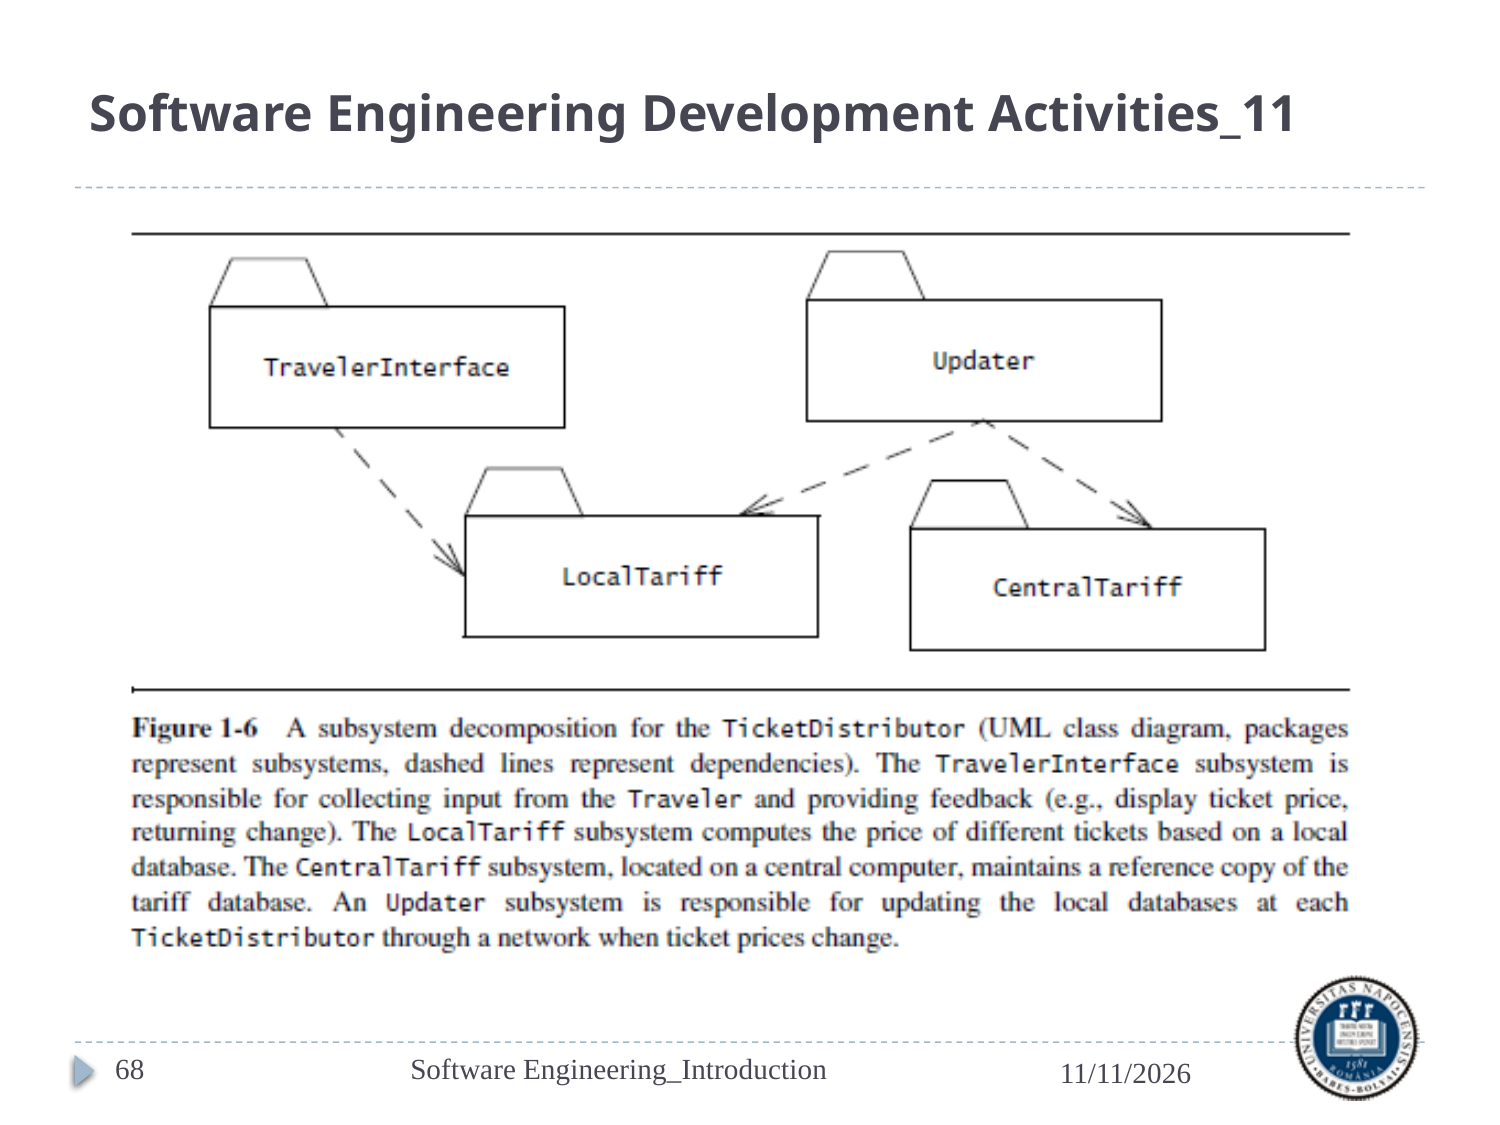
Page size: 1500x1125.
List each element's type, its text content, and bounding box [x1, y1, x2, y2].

footer Software Engineering_Introduction [395, 1042, 1051, 1103]
picture [108, 195, 1389, 970]
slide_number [1045, 1046, 1421, 1107]
slide_number 68 [100, 1042, 313, 1103]
picture [1293, 975, 1420, 1046]
title Software Engineering Development Activities_11 [75, 37, 1425, 149]
